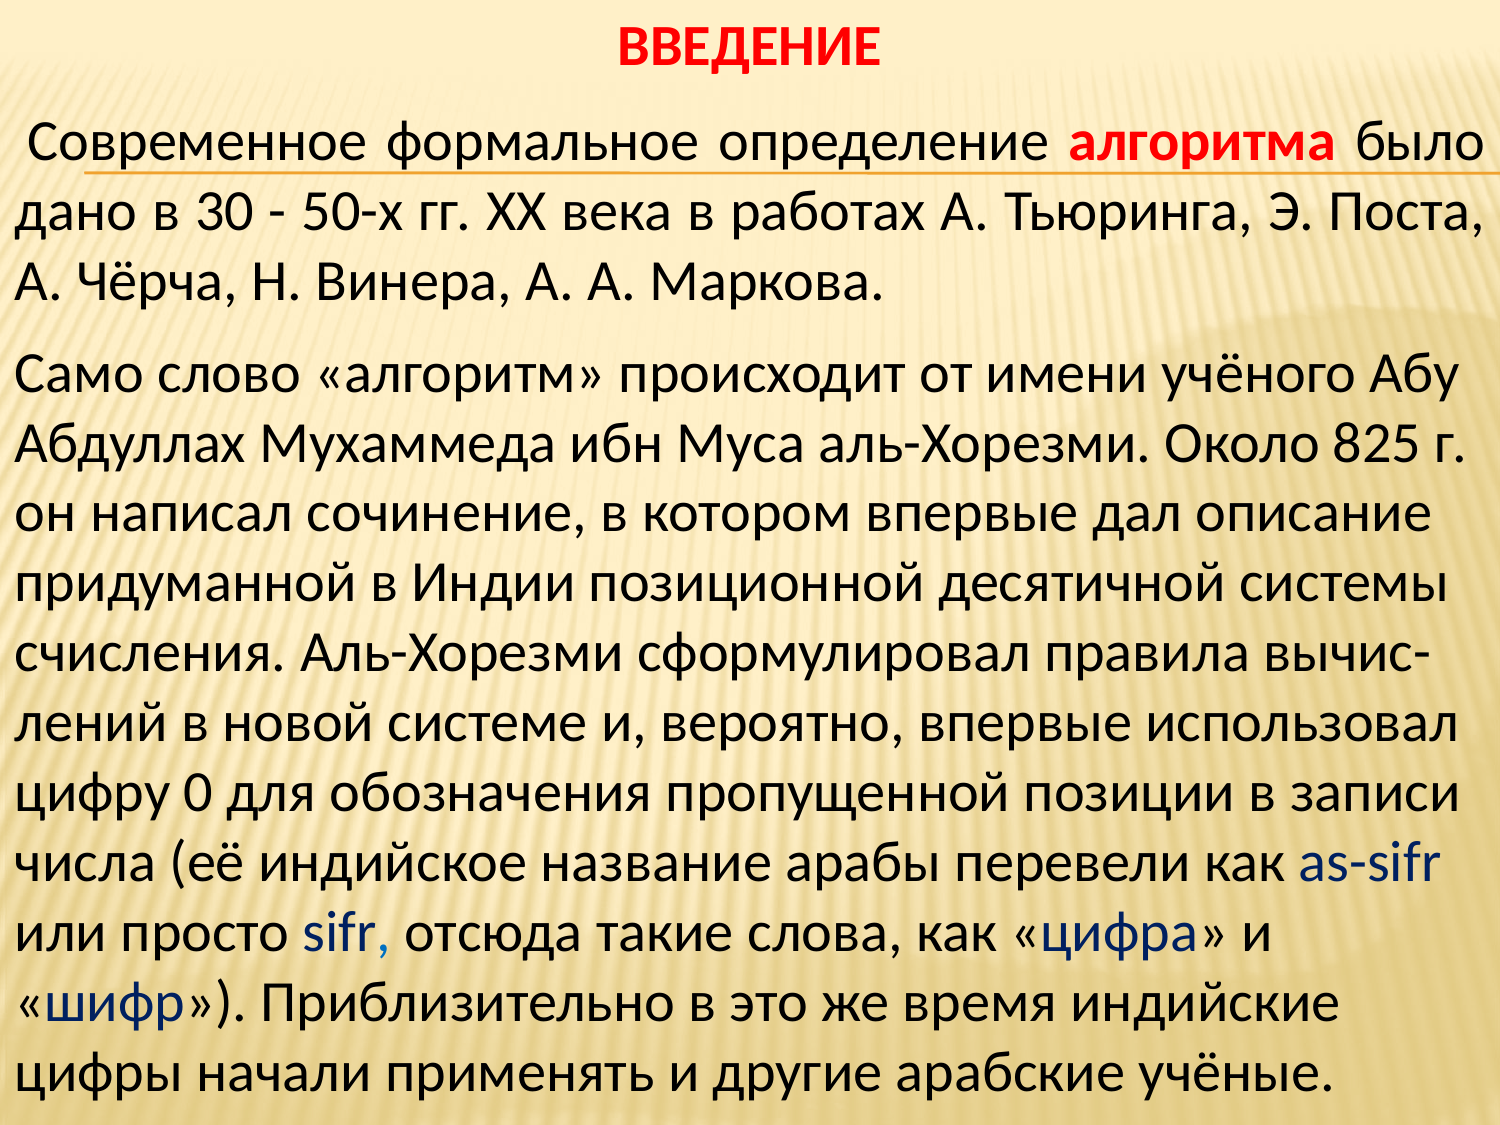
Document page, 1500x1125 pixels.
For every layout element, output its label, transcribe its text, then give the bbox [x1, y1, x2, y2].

text_box Само слово «алгоритм» происходит от имени учёного Абу Абдуллах Мухаммеда ибн Муса аль-Хорезми. Около 825 г. он написал сочинение, в котором впервые дал описание придуманной в Индии позиционной десятичной системы счисления. Аль-Хорезми сформулировал правила вычис-лений в новой системе и, вероятно, впервые использовал цифру 0 для обозначения пропущенной позиции в записи числа (её индийское название арабы перевели как as-sifr или просто sifr, отсюда такие слова, как «цифра» и «шифр»). Приблизительно в это же время индийские цифры начали применять и другие арабские учёные. [0, 326, 1500, 1111]
text_box ВВЕДЕНИЕ Современное формальное определение алгоритма было дано в 30 - 50-х гг. XX века в работах А. Тьюринга, Э. Поста, А. Чёрча, Н. Винера, А. А. Маркова. [0, 0, 1500, 320]
